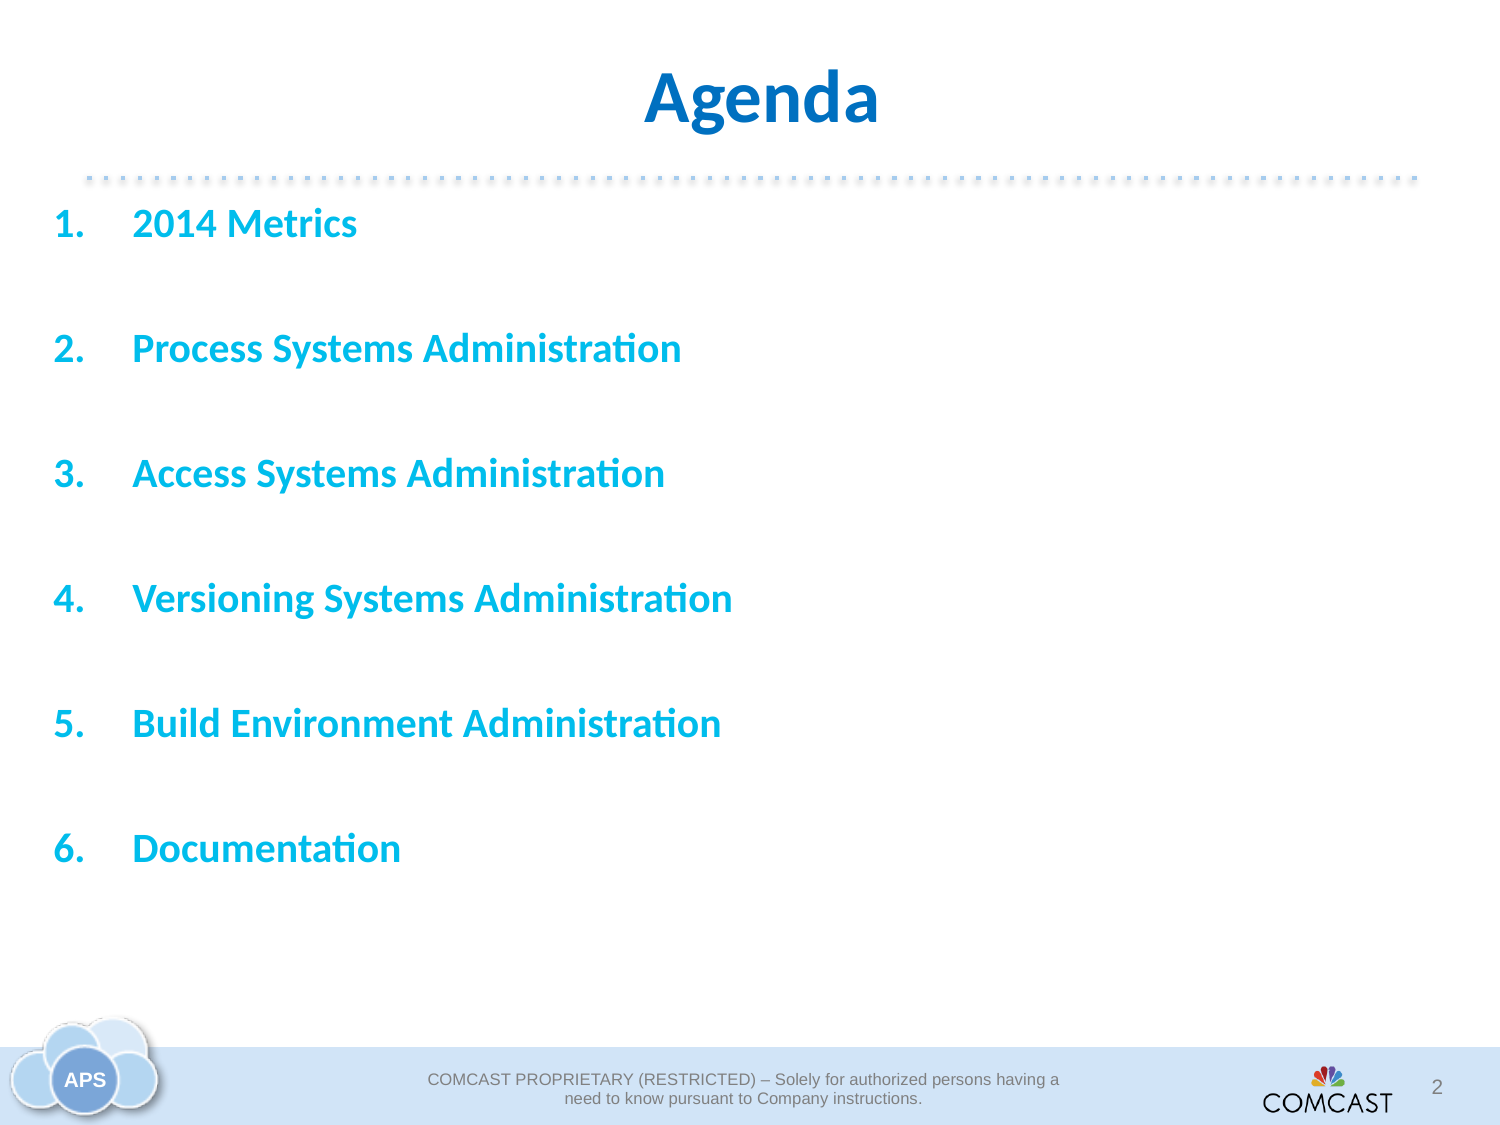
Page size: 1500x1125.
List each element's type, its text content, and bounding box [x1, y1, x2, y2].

list 2014 Metrics Process Systems Administration Access Systems Administration Versioning Systems Administration Build Environment Administration Documentation [37, 187, 1475, 1025]
picture [1251, 1053, 1400, 1125]
title Agenda [87, 24, 1438, 146]
picture [5, 1012, 163, 1117]
